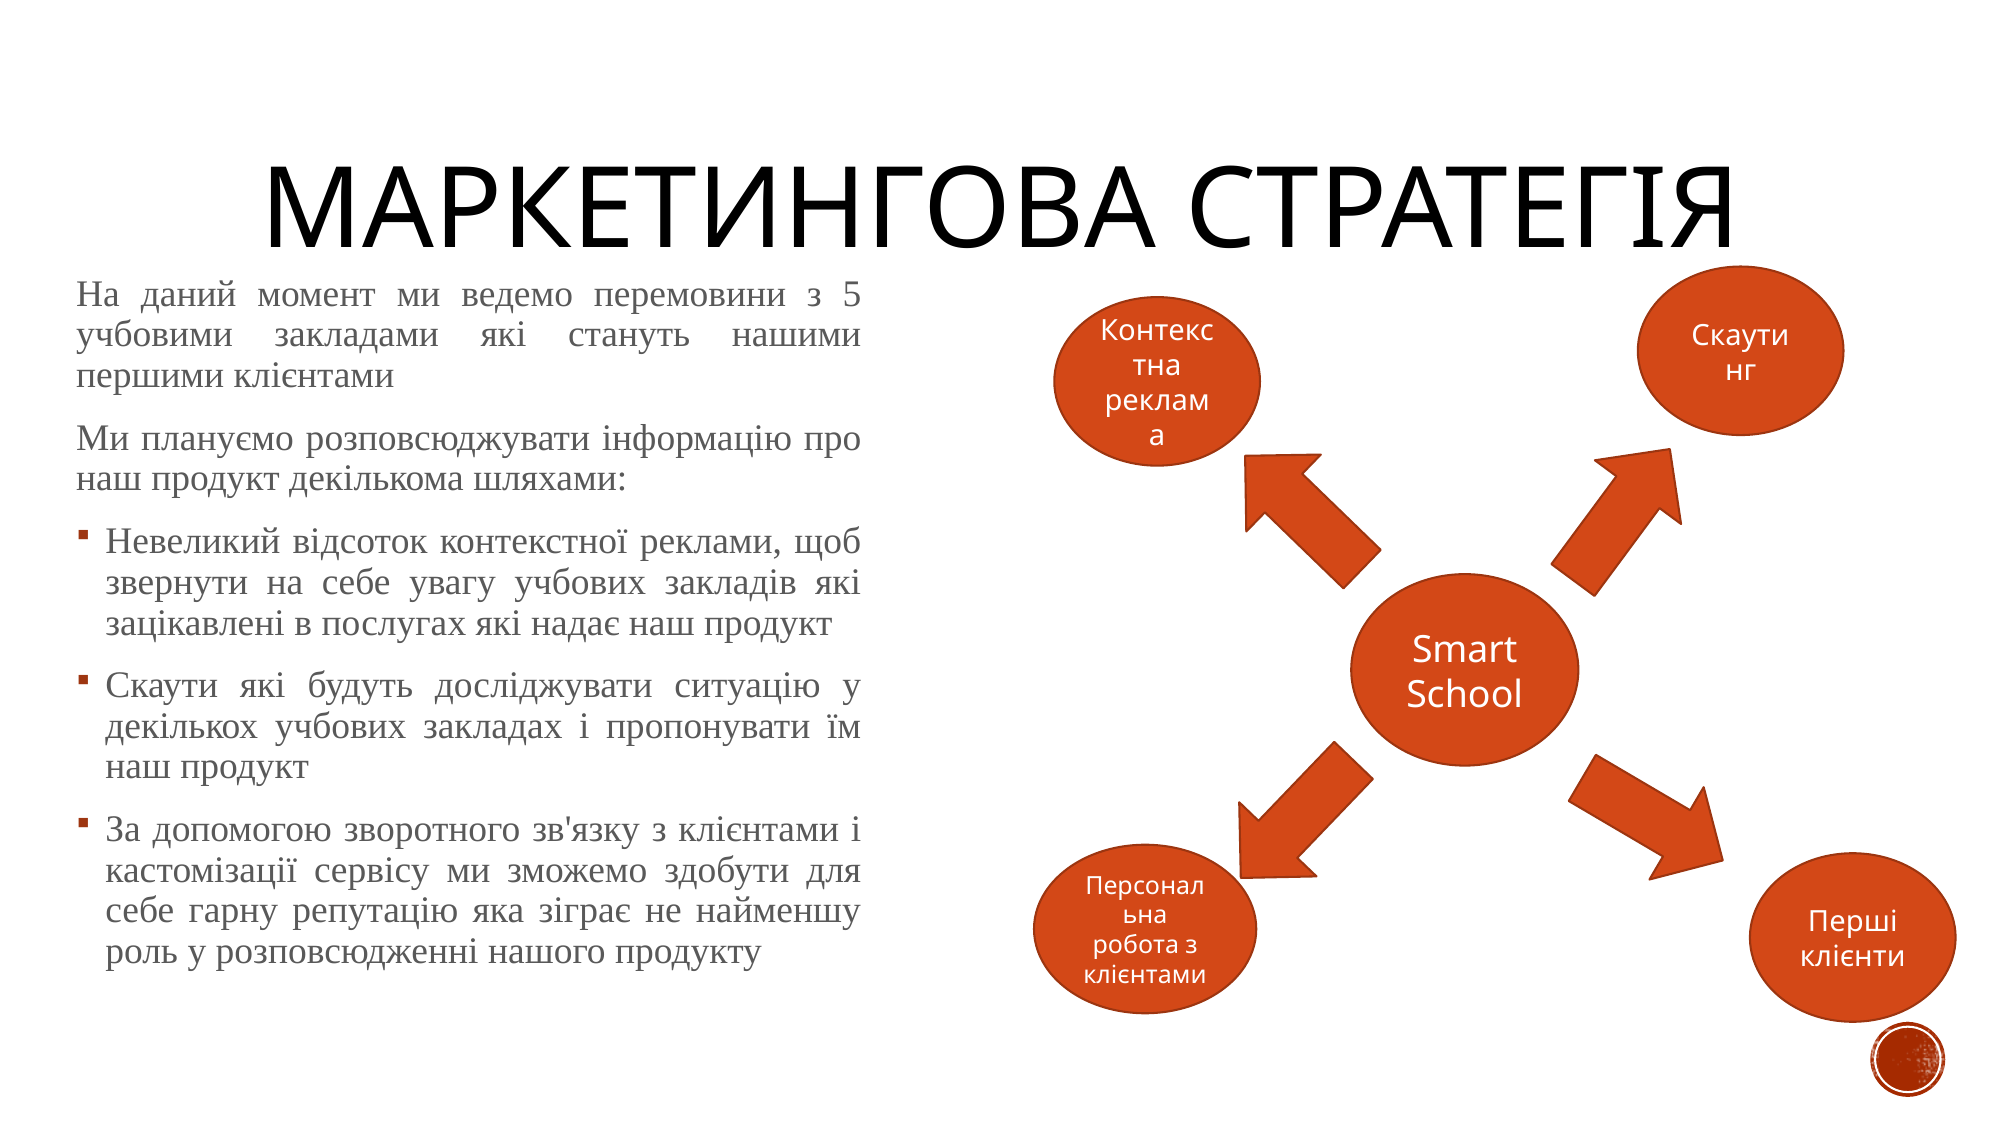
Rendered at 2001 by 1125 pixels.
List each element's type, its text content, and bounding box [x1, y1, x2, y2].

title Маркетингова Стратегія [175, 79, 1826, 344]
text_box Smart School [1350, 573, 1580, 767]
text_box Контекстна реклама [1053, 296, 1262, 467]
text_box [1567, 753, 1724, 881]
text_box [1550, 448, 1683, 597]
text_box Персональна робота з клієнтами [1032, 843, 1258, 1015]
text_box Скаутинг [1636, 265, 1845, 437]
text_box [1244, 453, 1382, 590]
text_box [1238, 741, 1374, 880]
list На даний момент ми ведемо перемовини з 5 учбовими закладами які стануть нашими першими клієнтами Ми плануємо розповсюджувати інформацію про наш продукт декількома шляхами: Невеликий відсоток контекстної реклами, щоб звернути на себе увагу учбових закладів які зацікавлені в послугах які надає наш продукт Скаути які будуть досліджувати ситуацію у декількох учбових закладах і пропонувати їм наш продукт За допомогою зворотного зв'язку з клієнтами і кастомізації сервісу ми зможемо здобути для себе гарну репутацію яка зіграє не найменшу роль у розповсюдженні нашого продукту [61, 266, 878, 1028]
text_box Перші клієнти [1748, 852, 1957, 1023]
